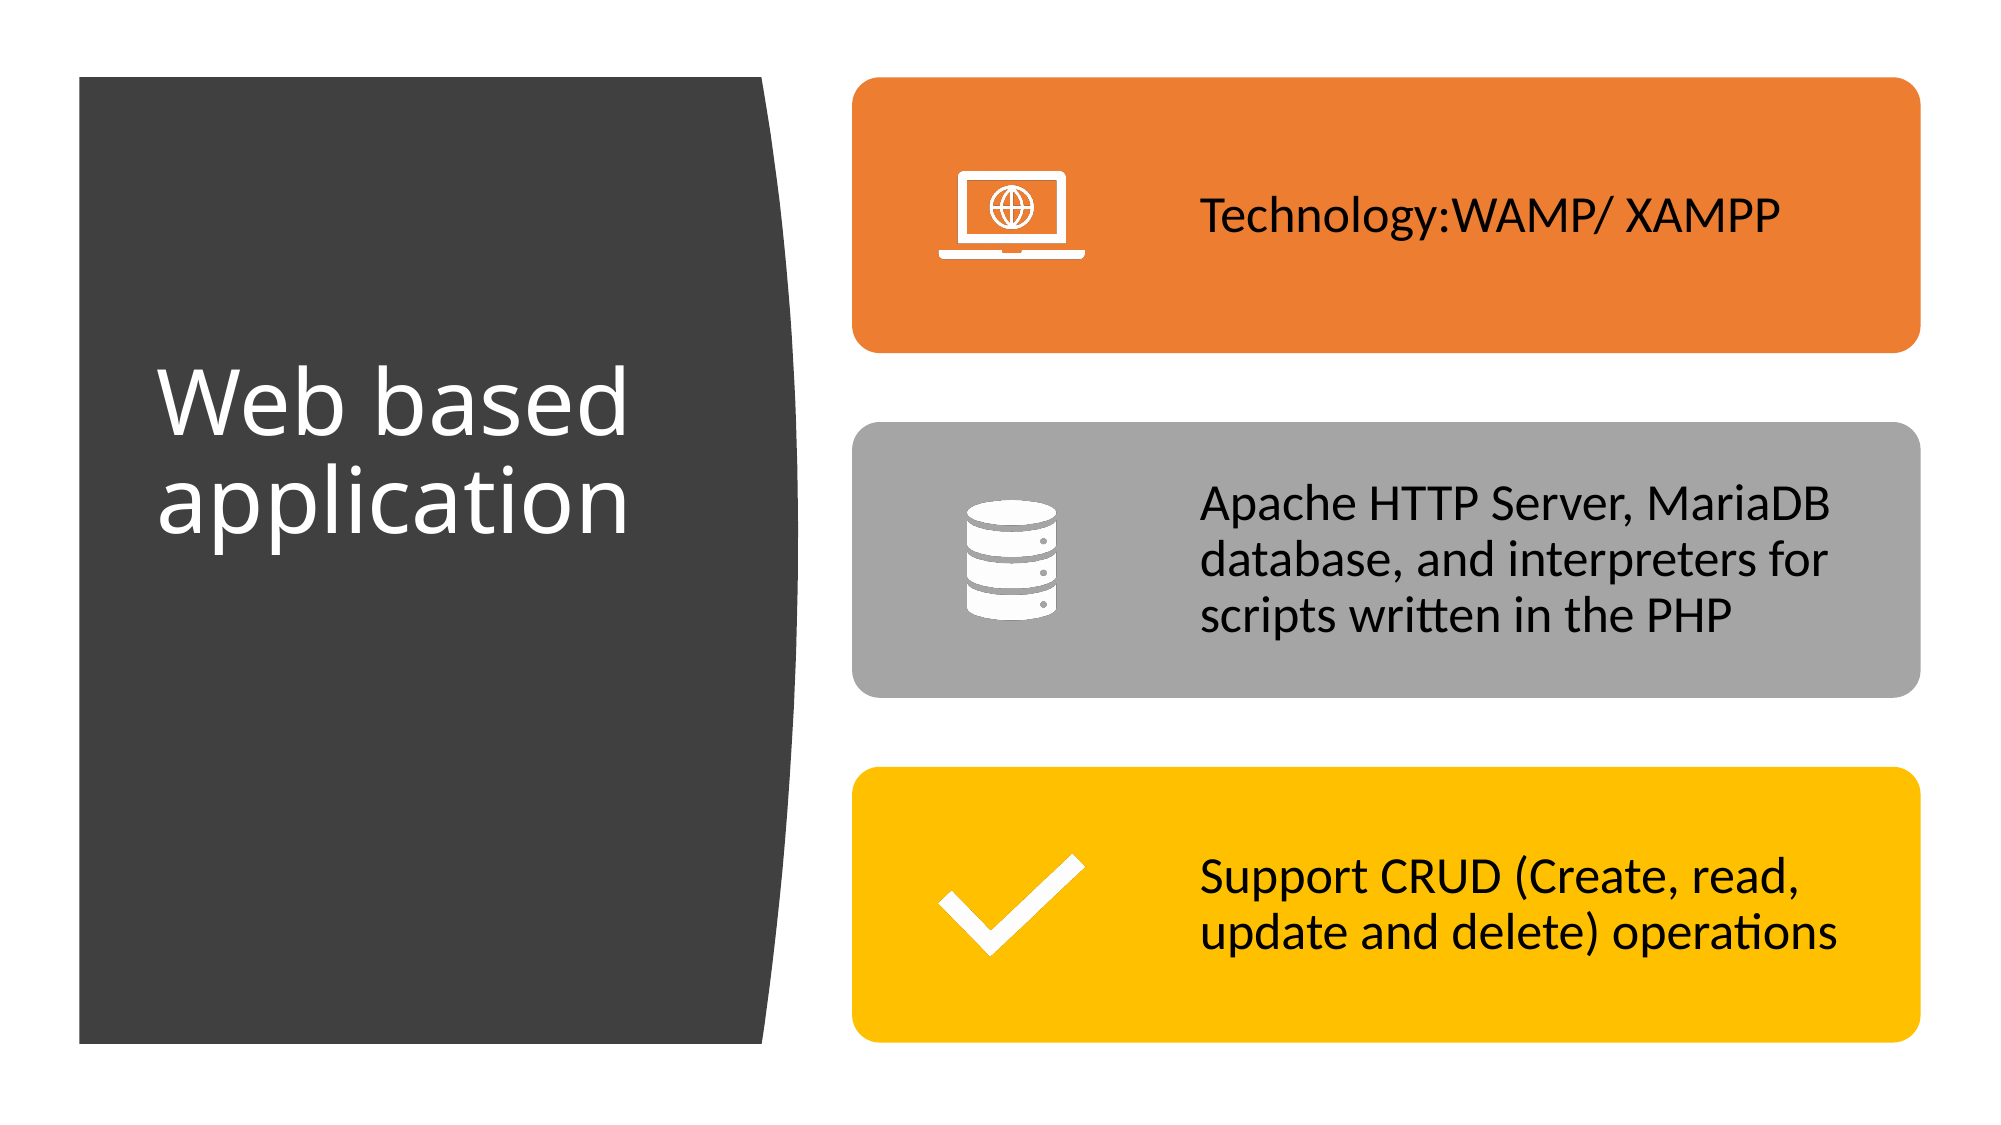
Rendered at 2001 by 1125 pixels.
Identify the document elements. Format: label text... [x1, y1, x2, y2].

title Web based application [141, 166, 702, 953]
text_box [78, 76, 800, 1045]
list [852, 77, 1921, 1043]
